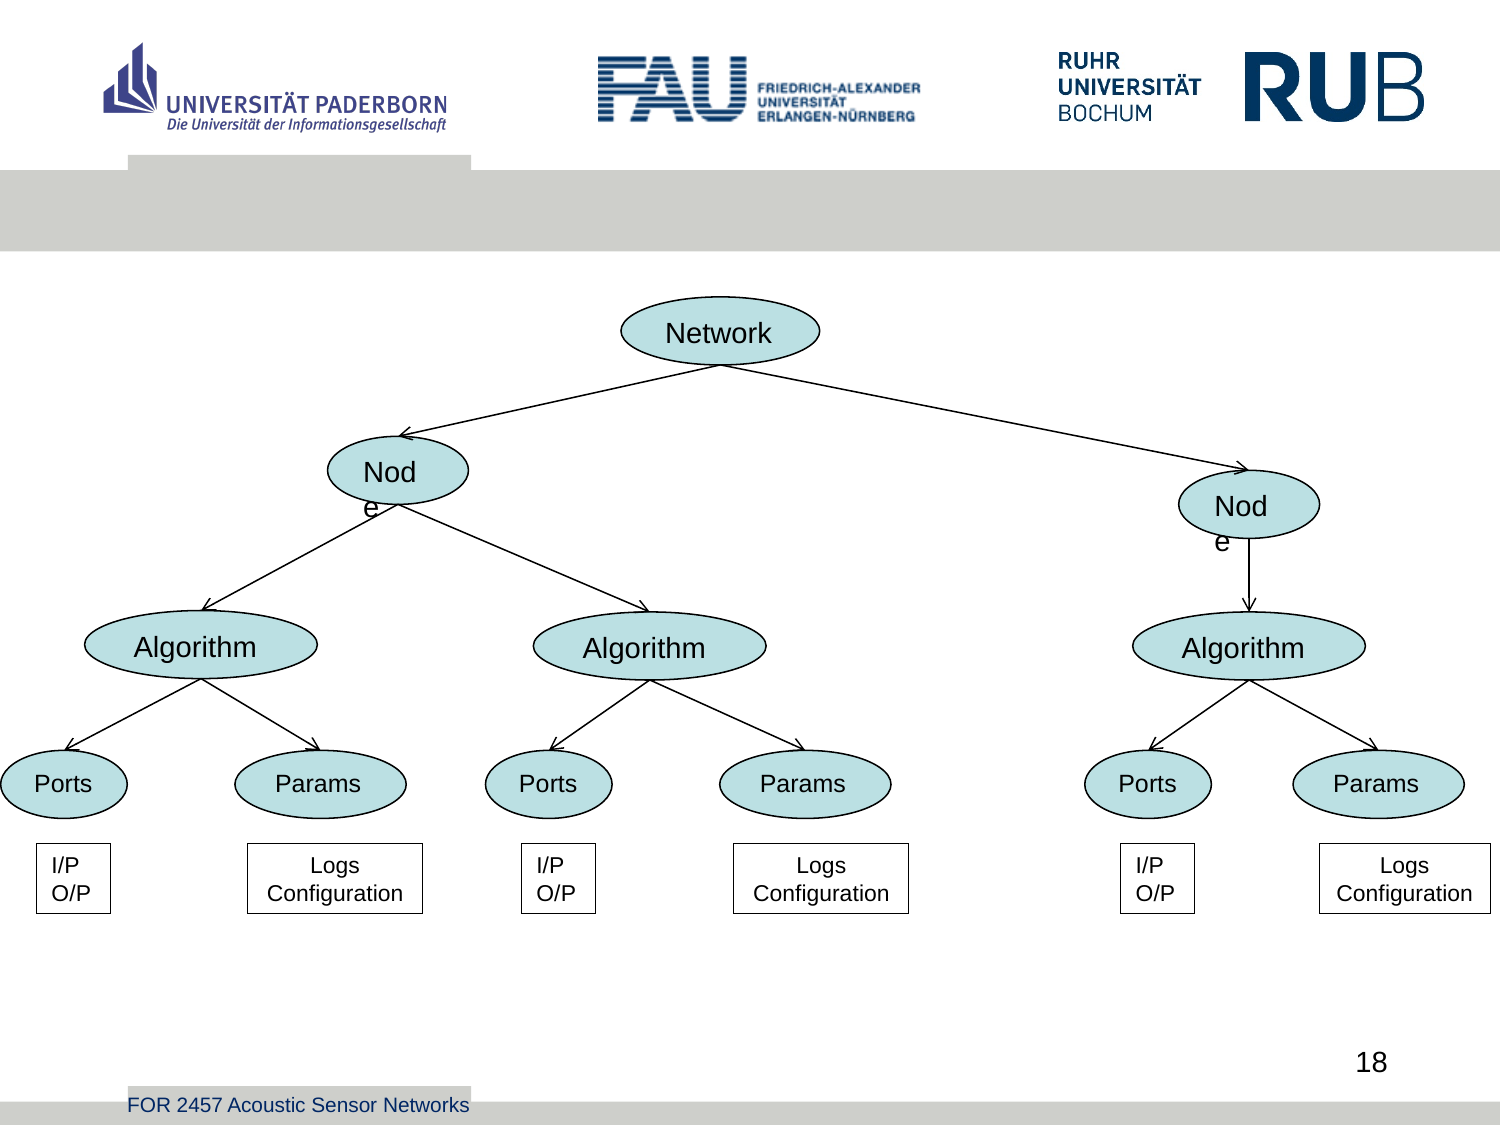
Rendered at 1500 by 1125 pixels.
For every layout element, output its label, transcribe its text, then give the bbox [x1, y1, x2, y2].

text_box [1250, 679, 1379, 751]
text_box Algorithm [533, 611, 767, 678]
text_box Ports [485, 750, 613, 819]
text_box Params [1293, 750, 1465, 819]
text_box Algorithm [1132, 611, 1366, 678]
text_box Node [327, 436, 469, 502]
picture [598, 36, 974, 138]
text_box Params [234, 750, 407, 819]
text_box Params [719, 750, 892, 819]
text_box Logs Configuration [733, 843, 909, 914]
text_box Node [1178, 470, 1320, 539]
text_box Logs Configuration [247, 843, 423, 914]
picture [1059, 52, 1424, 122]
text_box I/P O/P [521, 843, 596, 914]
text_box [651, 679, 806, 751]
text_box I/P O/P [1120, 843, 1195, 914]
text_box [200, 504, 395, 611]
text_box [397, 504, 650, 613]
text_box Ports [1084, 750, 1212, 819]
text_box Ports [0, 750, 128, 819]
text_box Logs Configuration [1319, 843, 1491, 914]
text_box I/P O/P [36, 843, 111, 914]
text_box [720, 364, 1250, 471]
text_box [1147, 679, 1250, 751]
text_box Network [620, 296, 820, 363]
text_box Algorithm [84, 610, 318, 677]
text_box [397, 364, 719, 437]
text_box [63, 678, 202, 751]
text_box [548, 679, 650, 751]
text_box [202, 678, 321, 751]
